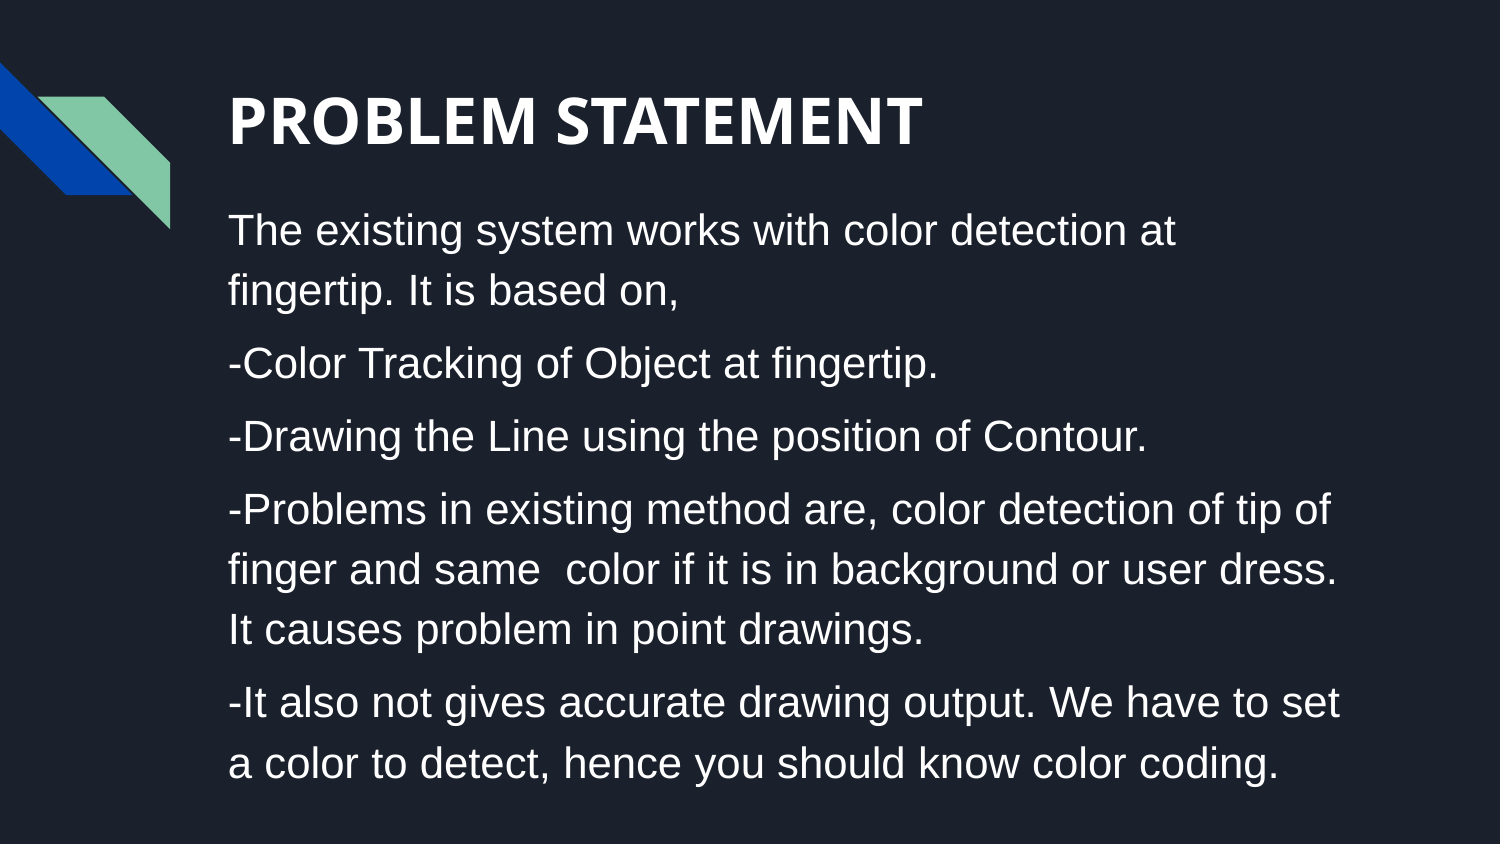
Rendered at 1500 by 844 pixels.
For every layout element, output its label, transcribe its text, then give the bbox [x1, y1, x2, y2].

title PROBLEM STATEMENT [212, 64, 1368, 178]
list The existing system works with color detection at fingertip. It is based on, -Color Tracking of Object at fingertip. -Drawing the Line using the position of Contour. -Problems in existing method are, color detection of tip of finger and same color if it is in background or user dress. It causes problem in point drawings. -It also not gives accurate drawing output. We have to set a color to detect, hence you should know color coding. [212, 178, 1368, 735]
